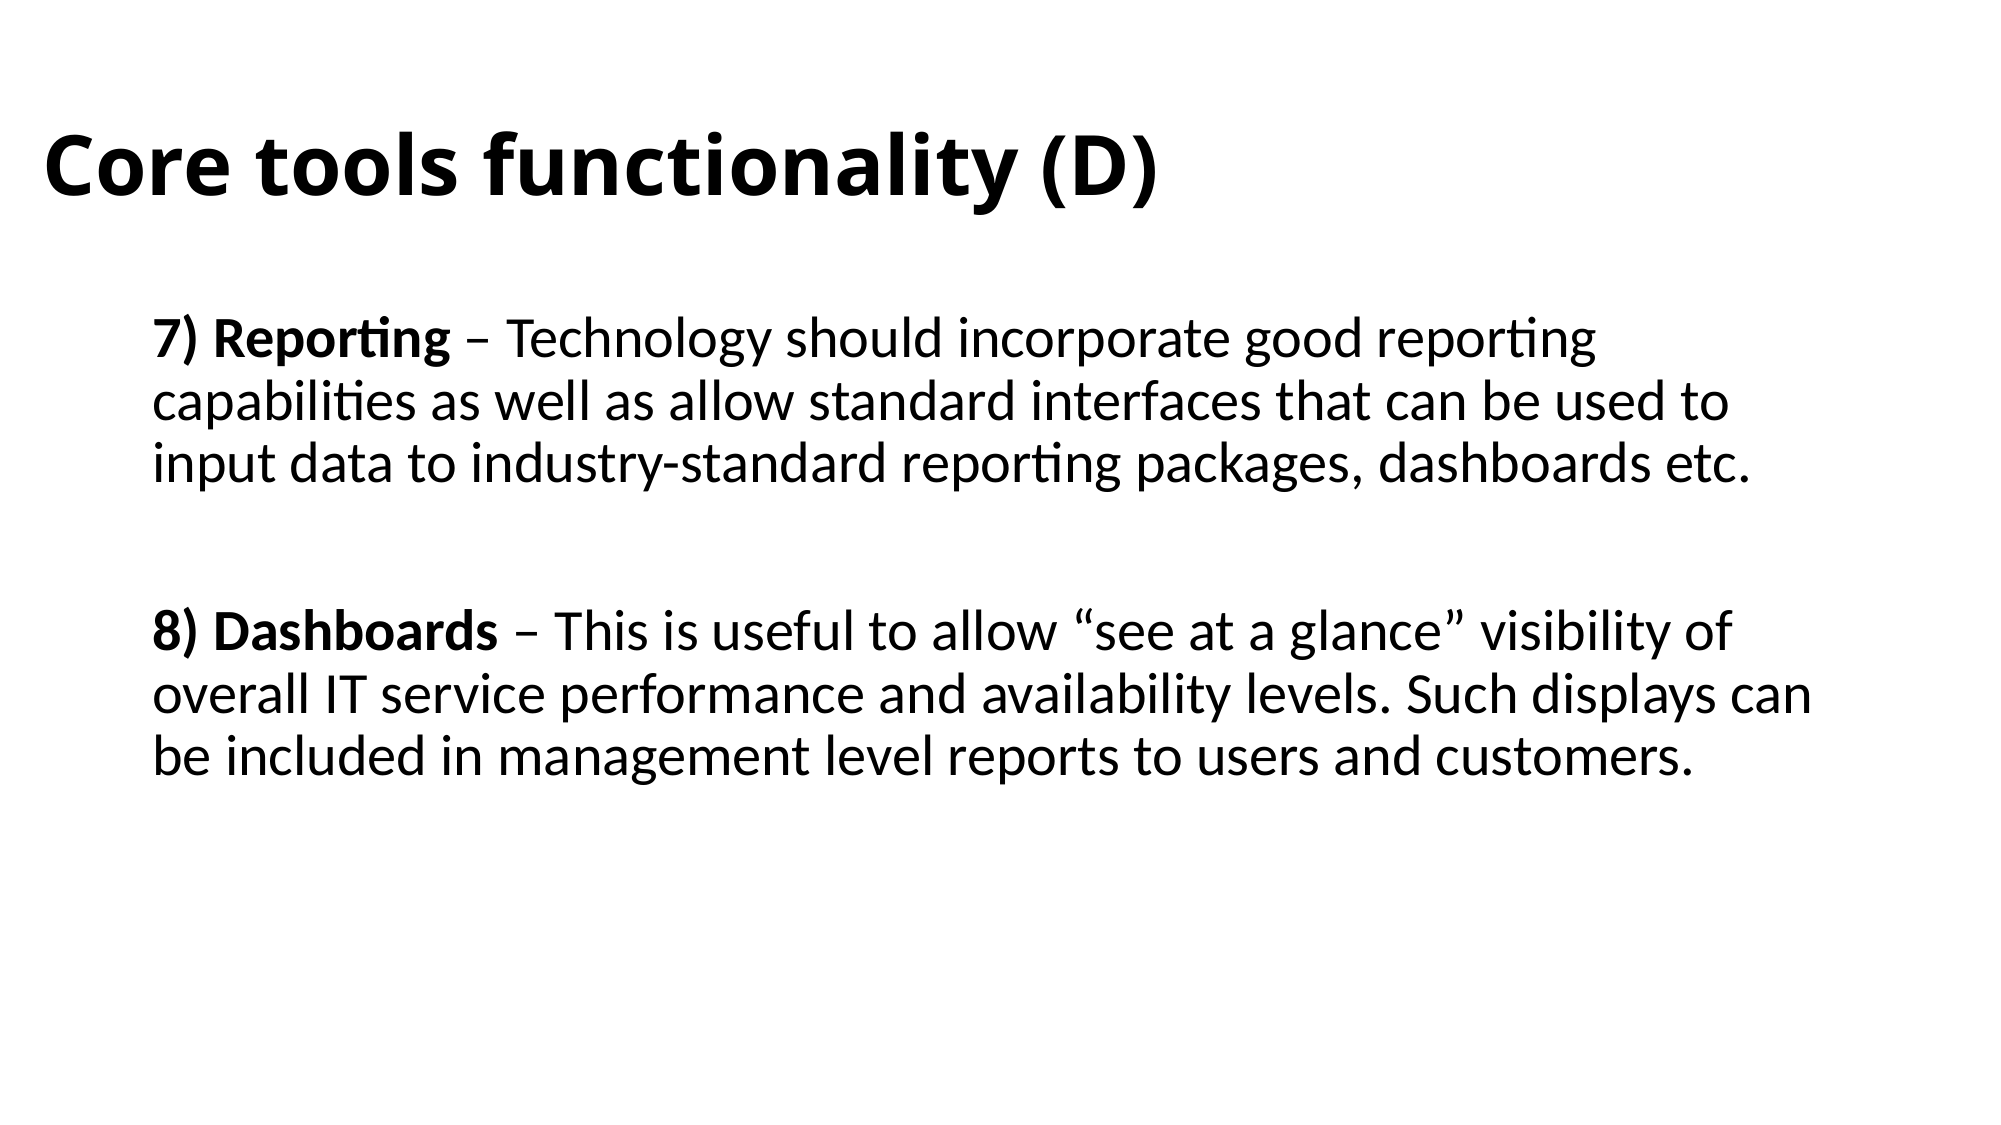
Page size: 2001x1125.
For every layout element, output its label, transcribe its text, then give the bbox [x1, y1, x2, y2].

title Core tools functionality (D) [27, 59, 1969, 278]
list 7) Reporting – Technology should incorporate good reporting capabilities as well as allow standard interfaces that can be used to input data to industry-standard reporting packages, dashboards etc. 8) Dashboards – This is useful to allow “see at a glance” visibility of overall IT service performance and availability levels. Such displays can be included in management level reports to users and customers. [137, 299, 1863, 1014]
